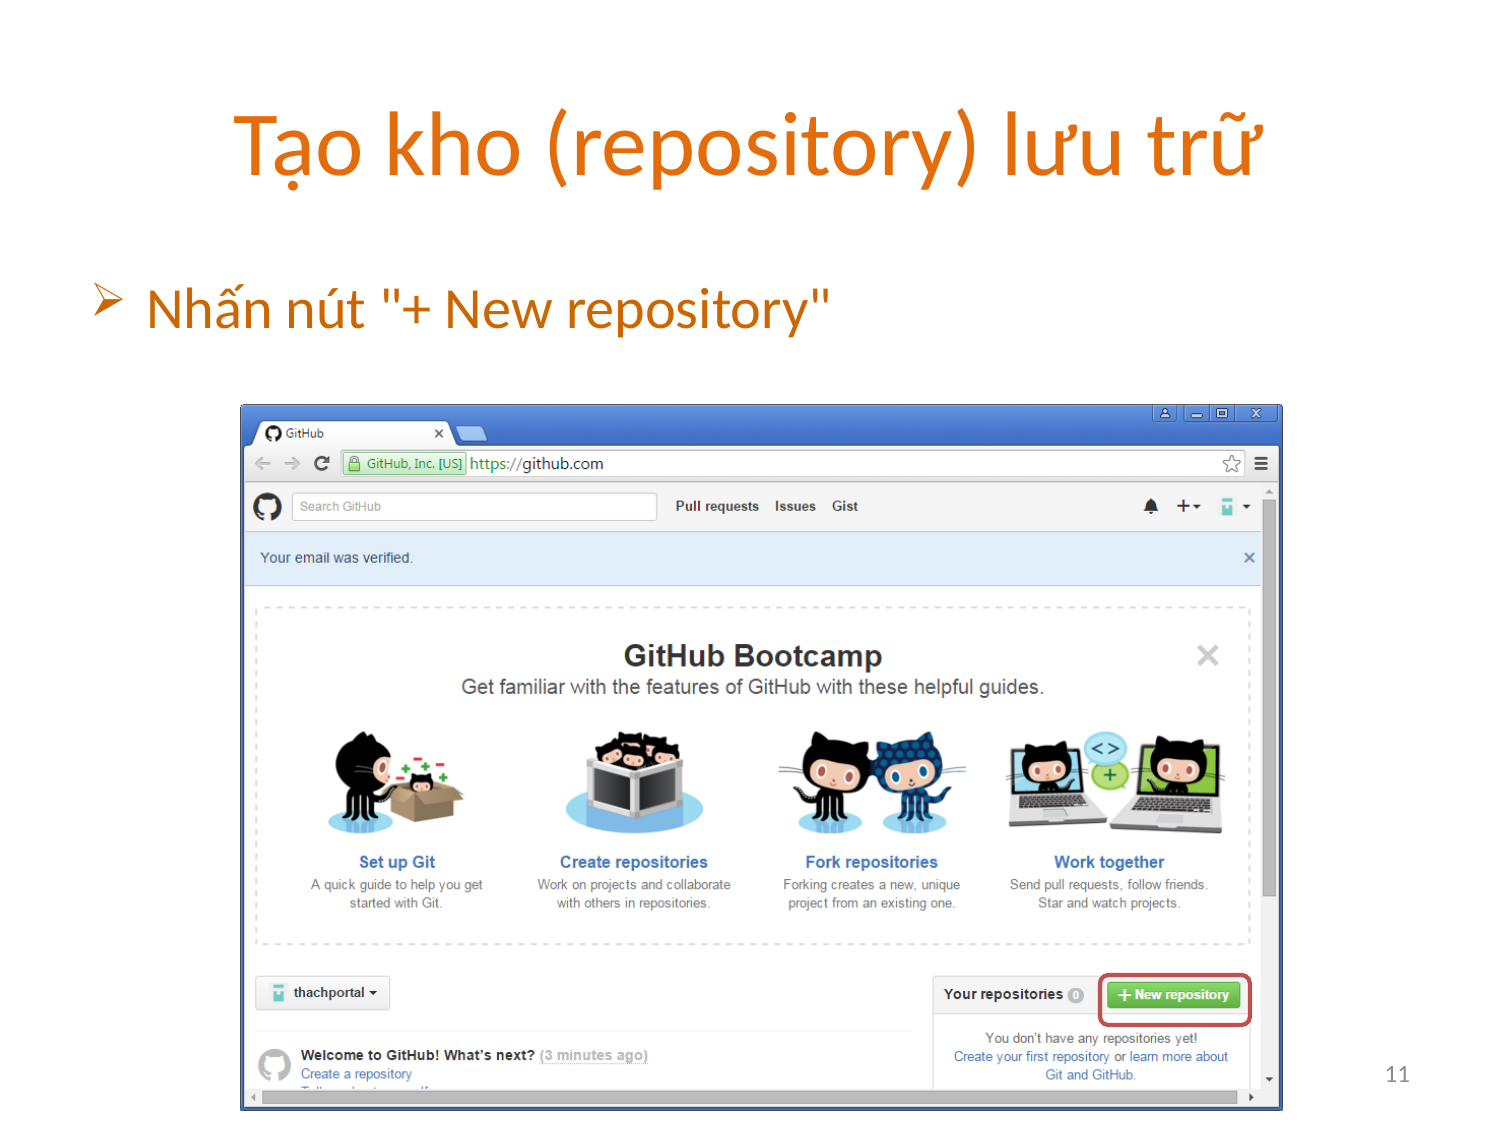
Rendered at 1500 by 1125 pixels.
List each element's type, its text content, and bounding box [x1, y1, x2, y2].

slide_number 11 [1288, 1042, 1425, 1103]
list Nhấn nút "+ New repository" [75, 262, 1425, 1005]
picture [239, 404, 1284, 1112]
title Tạo kho (repository) lưu trữ [75, 45, 1425, 233]
